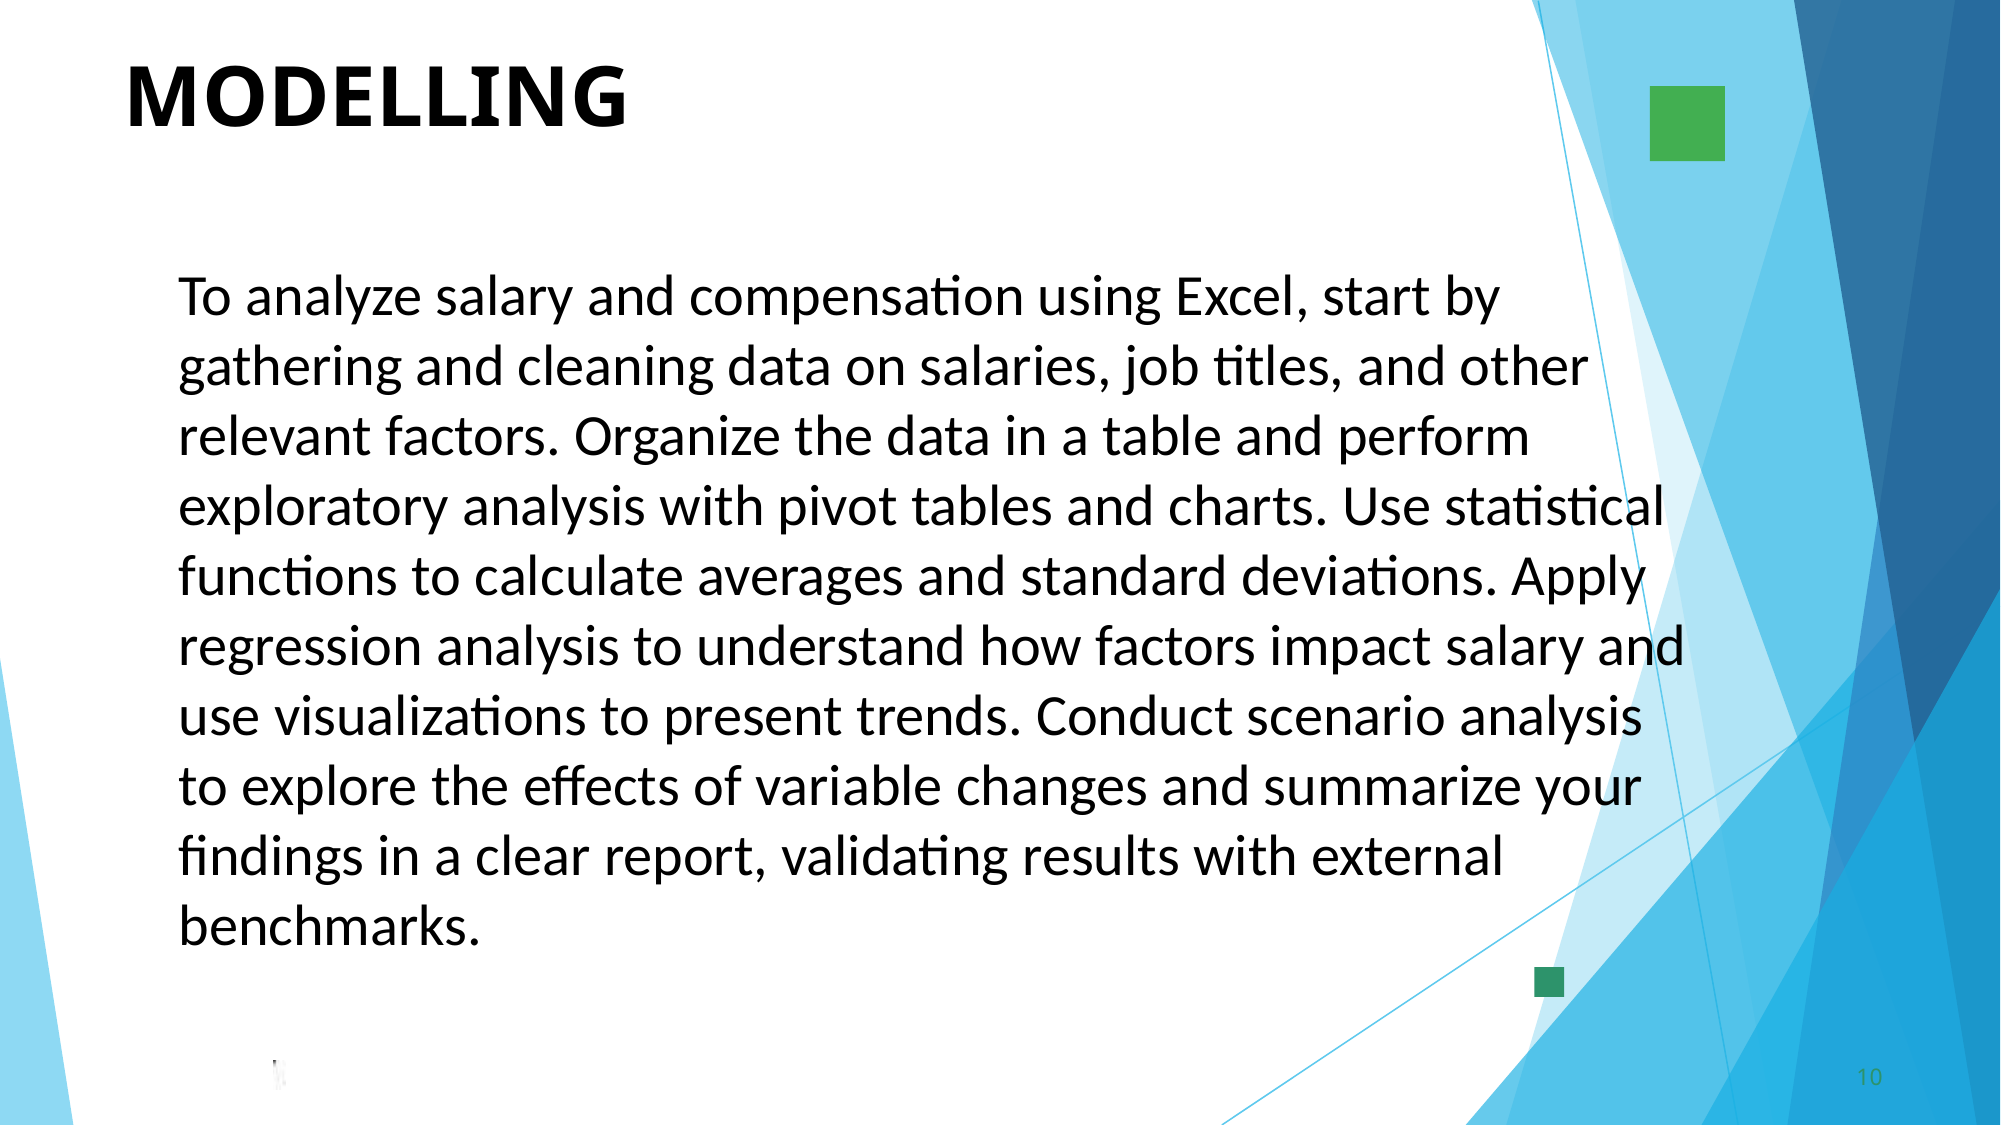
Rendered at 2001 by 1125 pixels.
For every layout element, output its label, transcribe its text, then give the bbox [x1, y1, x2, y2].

text_box To analyze salary and compensation using Excel, start by gathering and cleaning data on salaries, job titles, and other relevant factors. Organize the data in a table and perform exploratory analysis with pivot tables and charts. Use statistical functions to calculate averages and standard deviations. Apply regression analysis to understand how factors impact salary and use visualizations to present trends. Conduct scenario analysis to explore the effects of variable changes and summarize your findings in a clear report, validating results with external benchmarks. [163, 250, 1707, 1035]
text_box MODELLING [121, 41, 664, 144]
text_box [1649, 86, 1725, 162]
picture [273, 1060, 287, 1091]
text_box 10 [1849, 1061, 1888, 1095]
